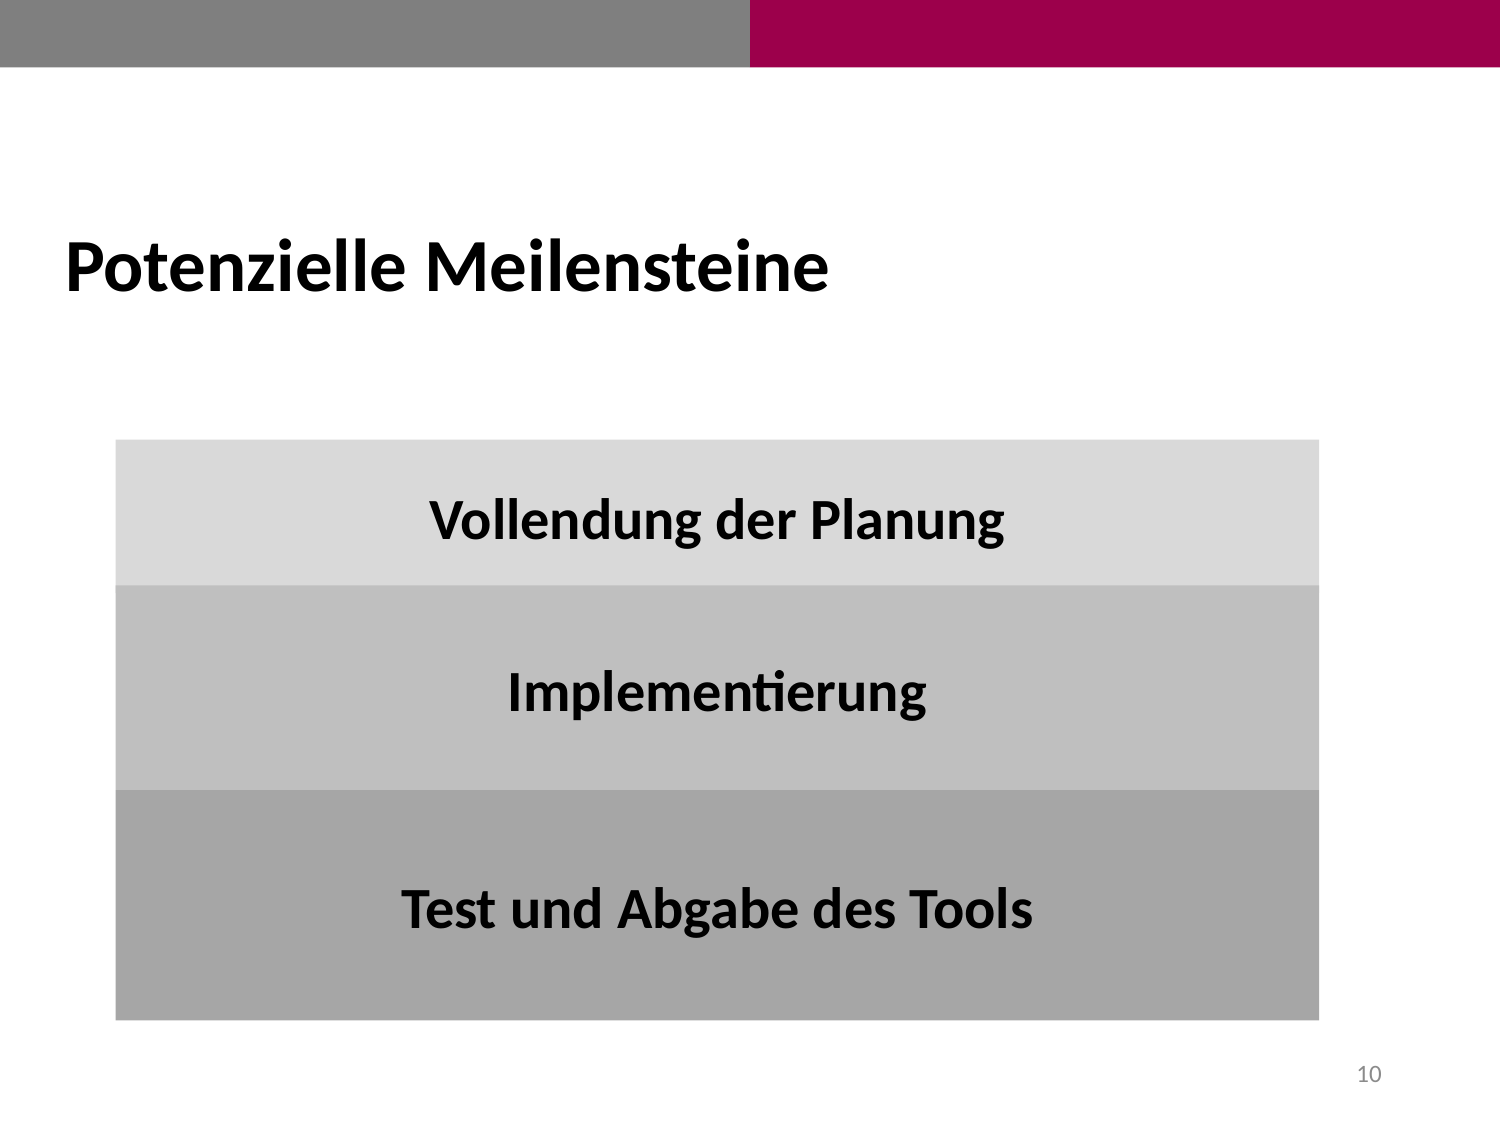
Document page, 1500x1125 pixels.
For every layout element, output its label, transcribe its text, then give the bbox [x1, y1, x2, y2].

slide_number 10 [1059, 1042, 1397, 1103]
text_box [751, 0, 1500, 68]
text_box Potenzielle Meilensteine [50, 209, 847, 315]
text_box Vollendung der Planung [114, 439, 1320, 584]
text_box Klärung Struktur und Organisation des Tools Vertraut werden mit Wavesurfer.js, Peaks.js Implementierung des Kerns Herstellung Verbindung zur DB Implementierung des UIs Durchführung einer Usability Studie Fertigstellung der Dokumentation Abgabe des Tools [117, 435, 1322, 1010]
text_box Test und Abgabe des Tools [114, 789, 1320, 1021]
text_box Implementierung [114, 584, 1320, 789]
text_box [0, 0, 751, 68]
